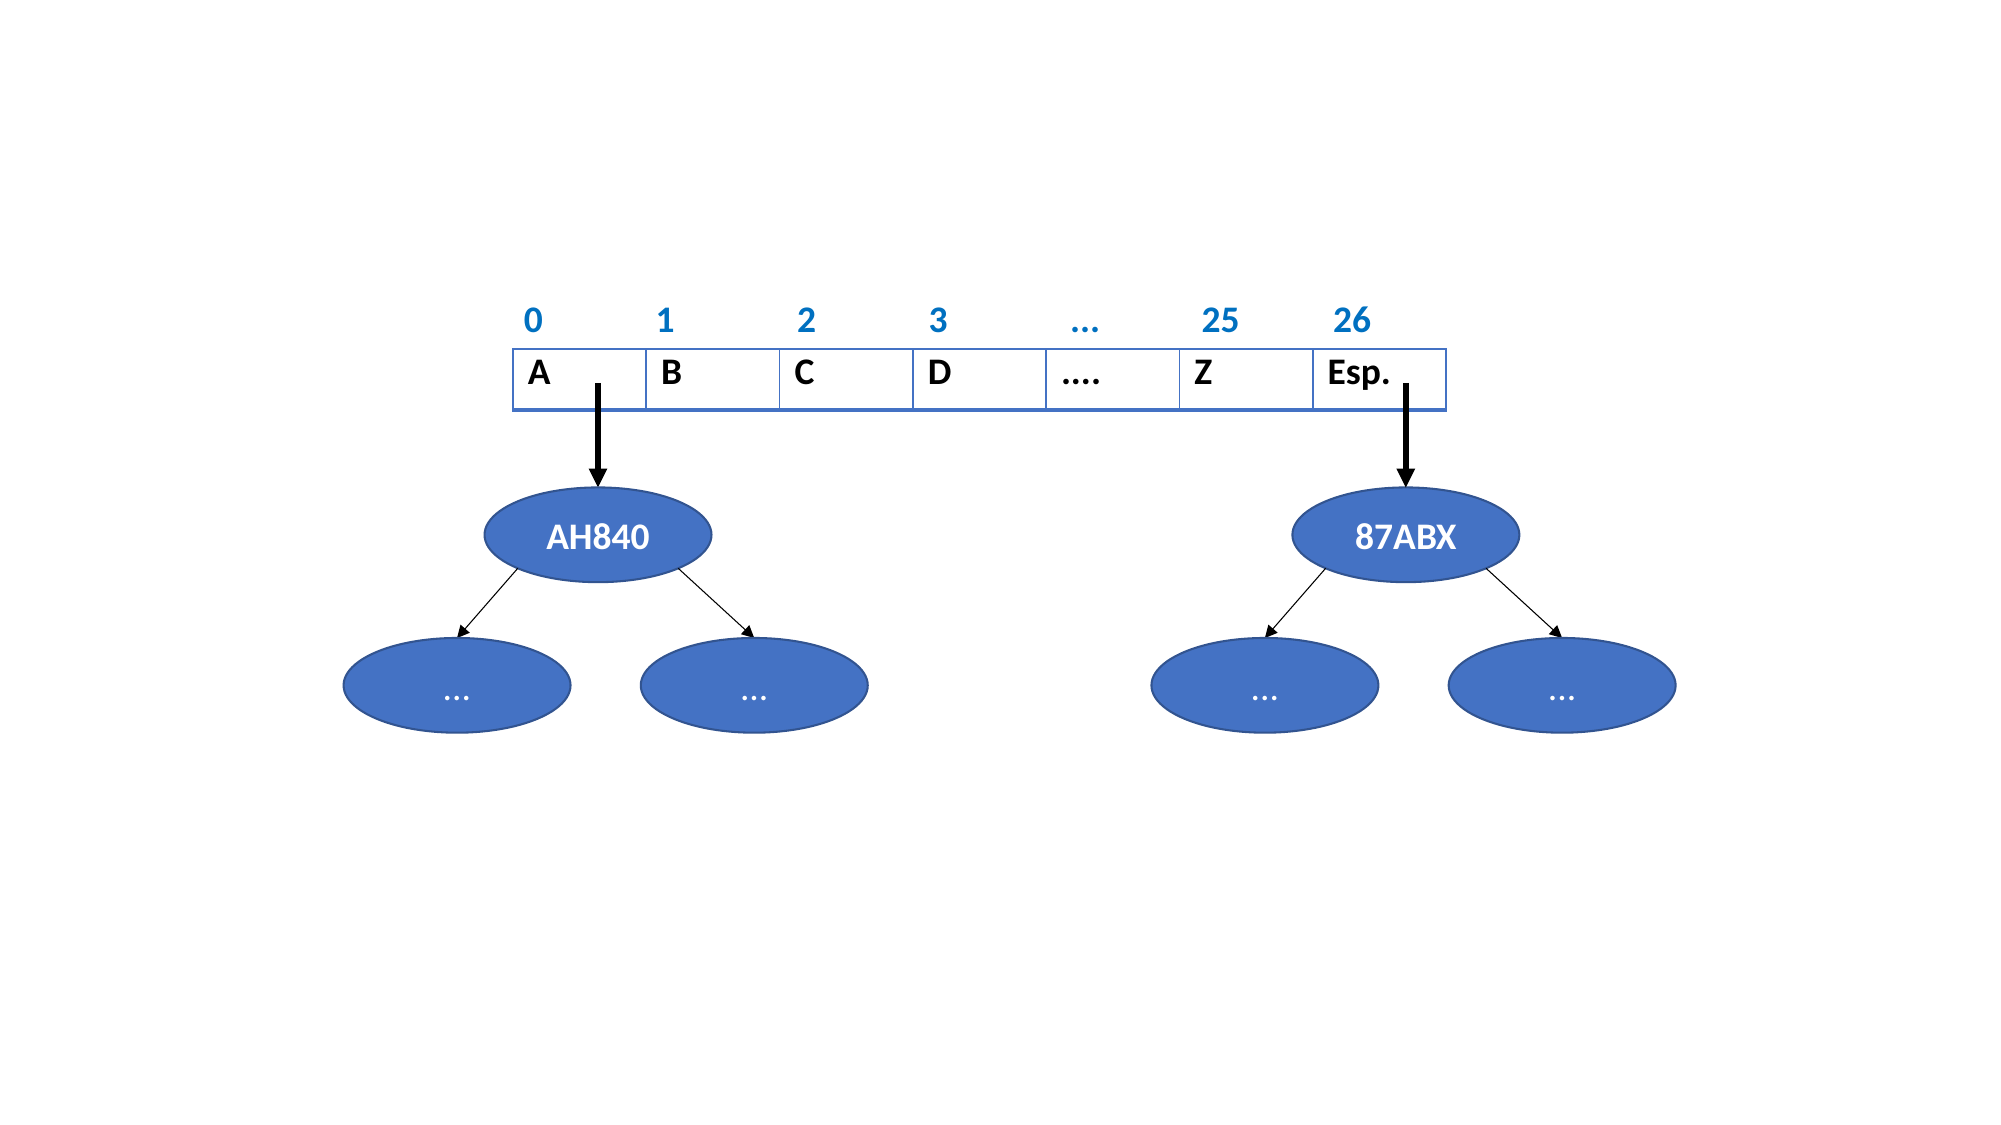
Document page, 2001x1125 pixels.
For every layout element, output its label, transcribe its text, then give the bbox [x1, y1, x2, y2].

text_box 2 [782, 288, 913, 348]
text_box ... [342, 636, 572, 734]
text_box 0 [509, 288, 640, 348]
text_box 1 [640, 288, 782, 348]
text_box ... [1055, 288, 1186, 348]
text_box 25 [1186, 288, 1318, 348]
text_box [1486, 568, 1563, 638]
text_box 87ABX [1291, 486, 1521, 584]
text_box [456, 568, 518, 638]
text_box AH840 [483, 486, 713, 584]
table_header A [514, 350, 645, 408]
table_header Z [1180, 350, 1312, 408]
text_box ... [1150, 636, 1380, 734]
text_box ... [639, 636, 869, 734]
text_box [1264, 568, 1326, 638]
text_box 26 [1318, 288, 1460, 348]
text_box ... [1447, 636, 1677, 734]
table_header Esp. [1314, 350, 1445, 408]
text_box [678, 568, 755, 638]
table_header D [914, 350, 1045, 408]
text_box 3 [913, 288, 1055, 348]
table_header B [647, 350, 779, 408]
table_header C [780, 350, 912, 408]
table_header .... [1047, 350, 1179, 408]
